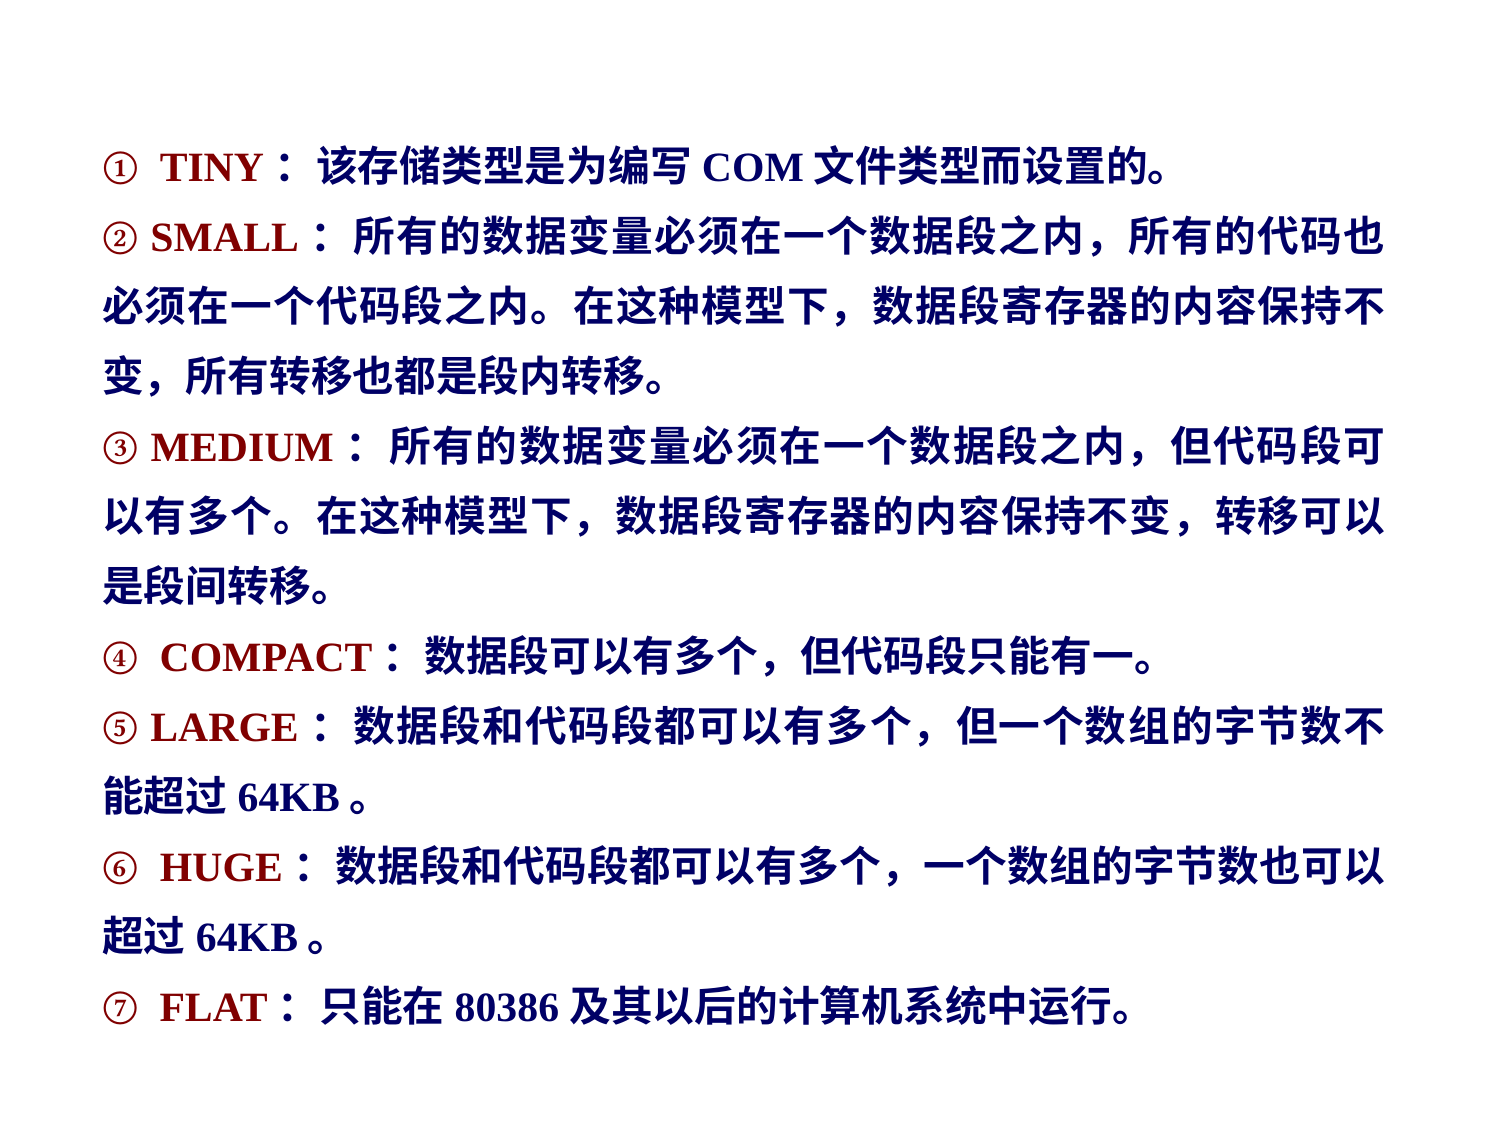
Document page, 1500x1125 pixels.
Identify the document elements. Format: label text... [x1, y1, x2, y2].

text_box ① TINY：该存储类型是为编写COM文件类型而设置的。 ② SMALL：所有的数据变量必须在一个数据段之内，所有的代码也必须在一个代码段之内。在这种模型下，数据段寄存器的内容保持不变，所有转移也都是段内转移。 ③ MEDIUM：所有的数据变量必须在一个数据段之内，但代码段可以有多个。在这种模型下，数据段寄存器的内容保持不变，转移可以是段间转移。 ④ COMPACT：数据段可以有多个，但代码段只能有一。 ⑤ LARGE：数据段和代码段都可以有多个，但一个数组的字节数不能超过64KB。 ⑥ HUGE：数据段和代码段都可以有多个，一个数组的字节数也可以超过64KB。 ⑦ FLAT：只能在80386及其以后的计算机系统中运行。 [87, 112, 1400, 1037]
